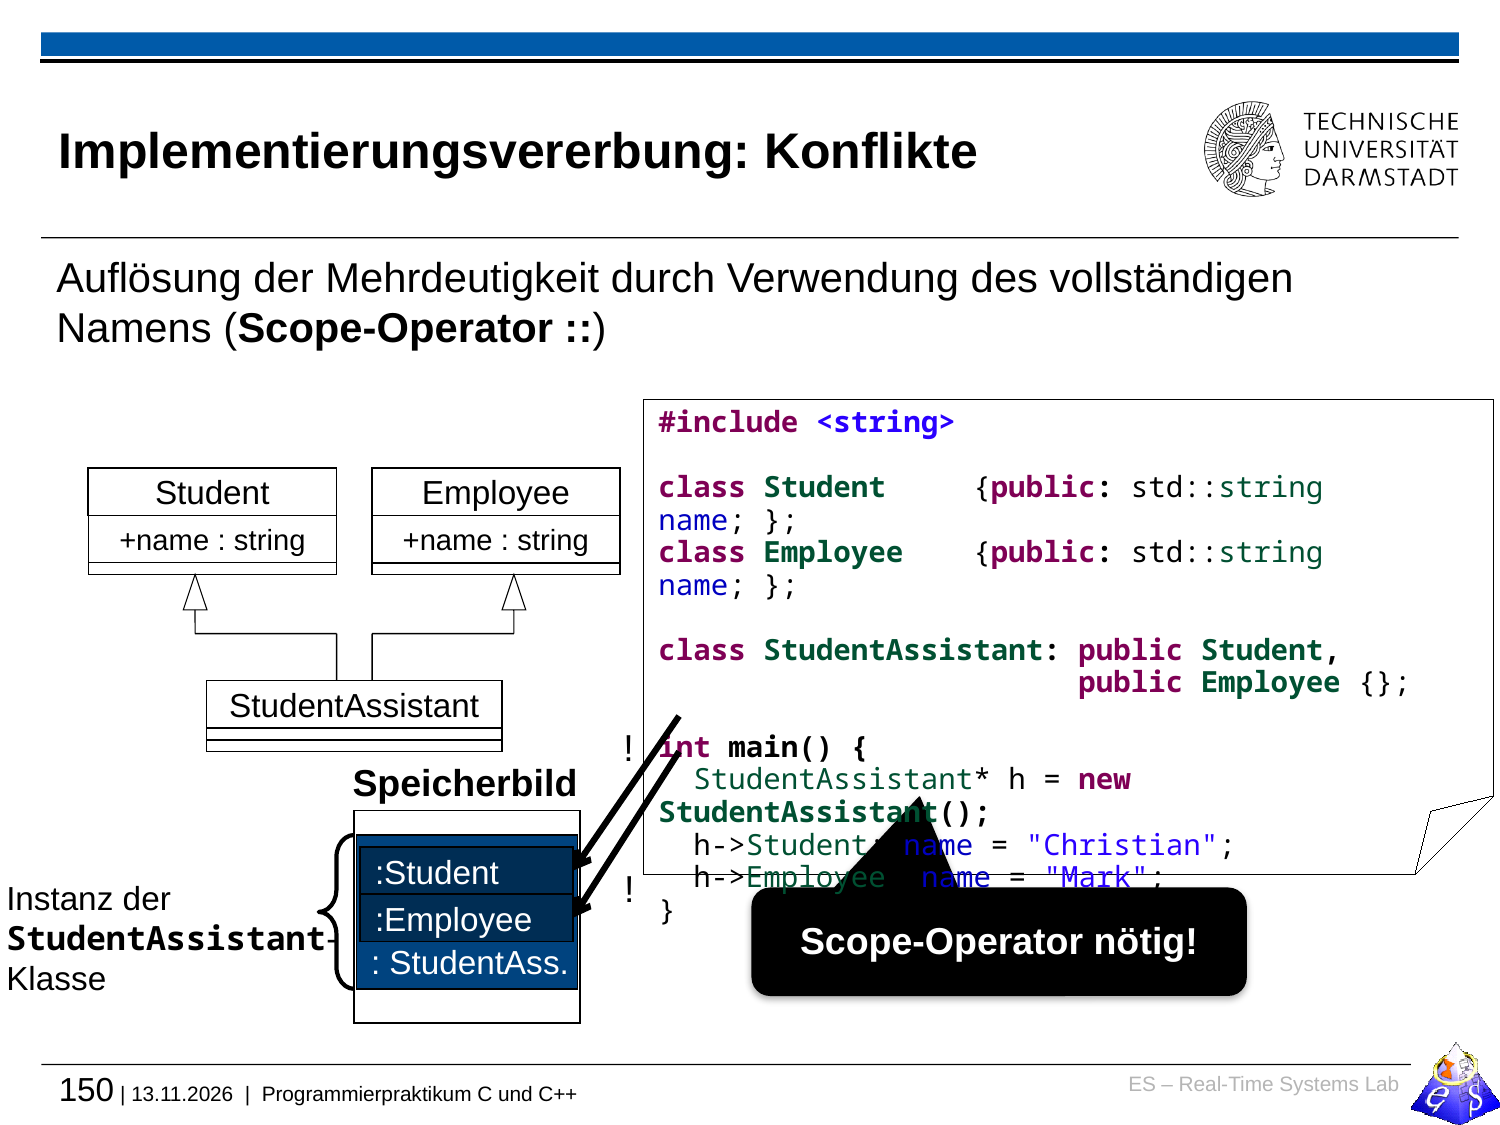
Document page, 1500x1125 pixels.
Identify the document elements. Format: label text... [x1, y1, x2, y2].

picture [1187, 84, 1483, 214]
text_box [88, 562, 337, 575]
text_box Scope-Operator nötig! [751, 875, 1247, 997]
list Auflösung der Mehrdeutigkeit durch Verwendung des vollständigen Namens (Scope-Operator ::) [41, 243, 1376, 386]
text_box [372, 563, 620, 575]
text_box [183, 574, 207, 610]
text_box +name : string [372, 515, 620, 563]
text_box [206, 739, 503, 752]
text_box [572, 751, 680, 918]
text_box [3, 755, 595, 1024]
text_box Employee [372, 467, 620, 515]
text_box [206, 728, 503, 739]
text_box +name : string [88, 515, 337, 562]
picture [1411, 1041, 1500, 1125]
text_box [502, 574, 526, 610]
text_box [572, 715, 680, 750]
text_box StudentAssistant [206, 680, 503, 728]
title Implementierungsvererbung: Konflikte [58, 80, 1187, 218]
text_box Student [88, 467, 337, 515]
text_box #include <string> class Student {public: std::string name; }; class Employee {public: std::string name; }; class StudentAssistant: public Student, public Employee {}; int main() { StudentAssistant* h = new StudentAssistant(); h->Student::name = "Christian"; h->Employee::name = "Mark"; } [643, 399, 1494, 875]
